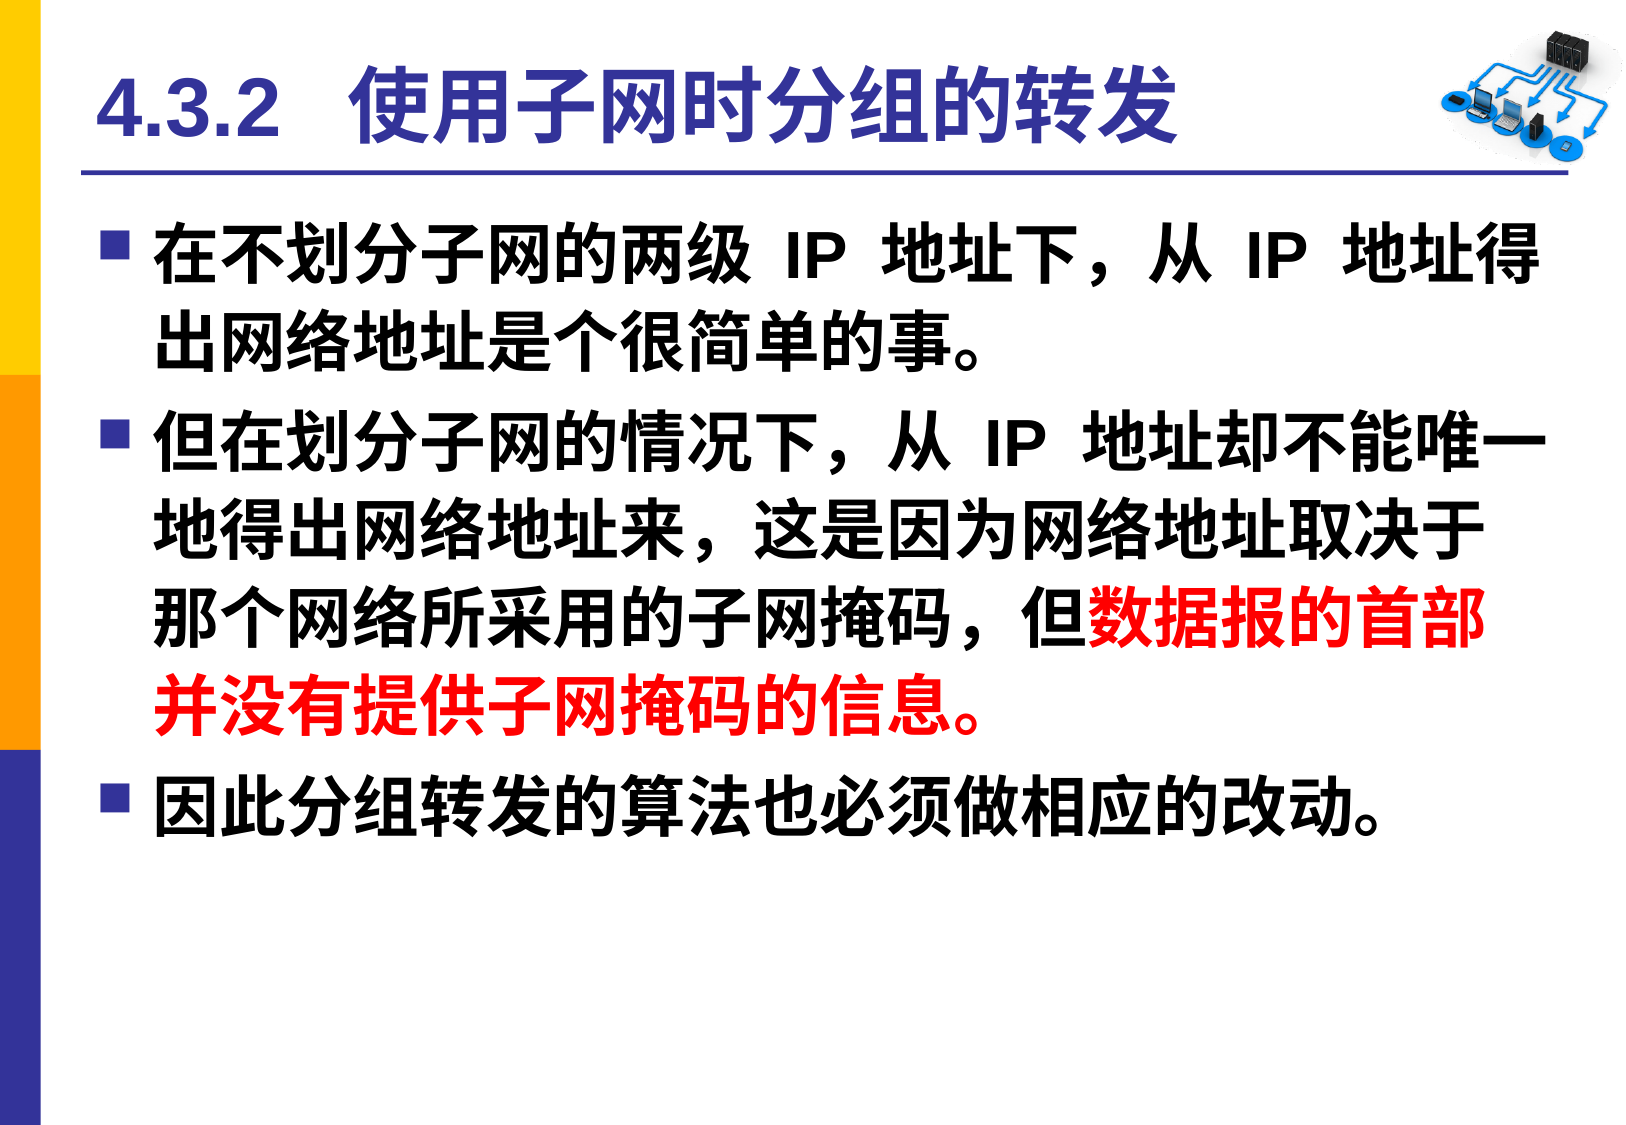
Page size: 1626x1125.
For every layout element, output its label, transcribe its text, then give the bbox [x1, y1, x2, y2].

picture [1438, 30, 1624, 165]
title 4.3.2 使用子网时分组的转发 [81, 30, 1569, 161]
list 在不划分子网的两级 IP 地址下，从 IP 地址得出网络地址是个很简单的事。 但在划分子网的情况下，从 IP 地址却不能唯一地得出网络地址来，这是因为网络地址取决于那个网络所采用的子网掩码，但数据报的首部并没有提供子网掩码的信息。 因此分组转发的算法也必须做相应的改动。 [81, 196, 1569, 1006]
